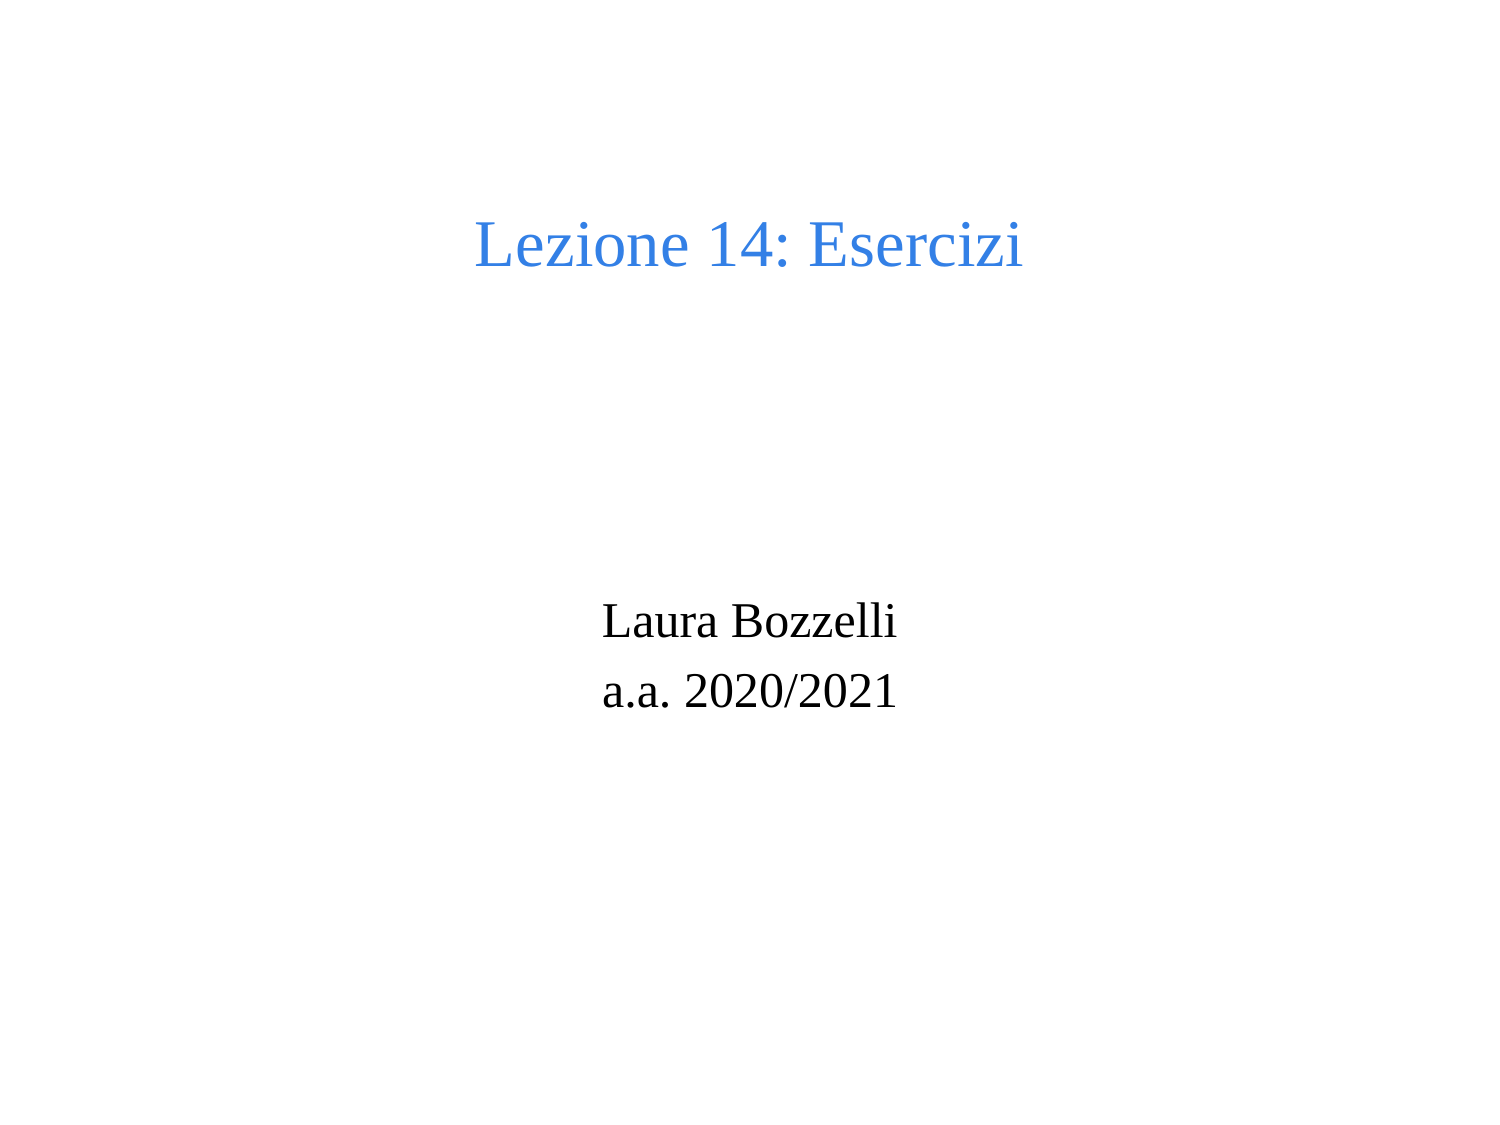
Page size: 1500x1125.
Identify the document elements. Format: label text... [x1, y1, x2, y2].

title Lezione 14: Esercizi [75, 151, 1425, 338]
subtitle Laura Bozzelli a.a. 2020/2021 [103, 299, 1397, 1014]
